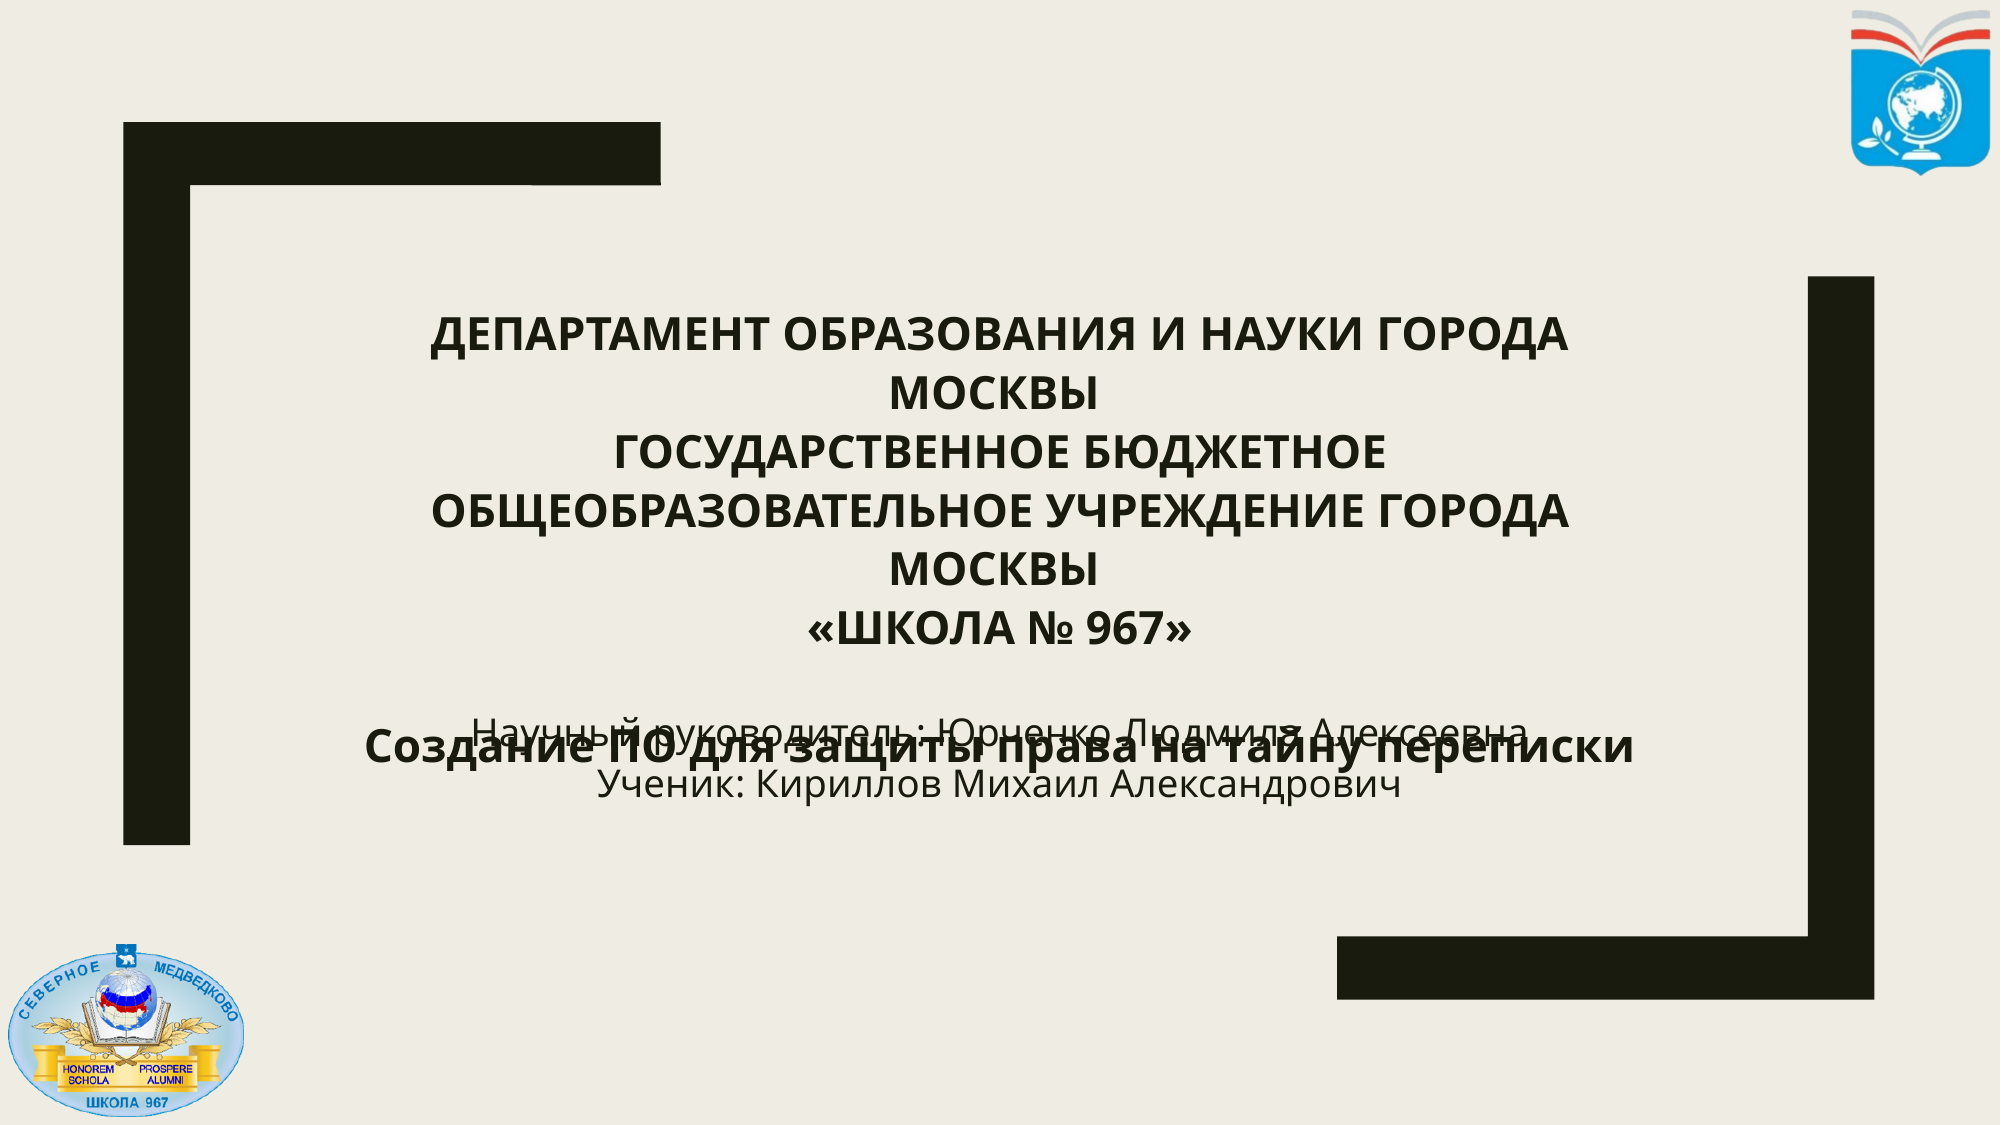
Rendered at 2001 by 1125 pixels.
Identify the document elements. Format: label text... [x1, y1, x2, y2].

title ДЕПАРТАМЕНТ ОБРАЗОВАНИЯ И НАУКИ ГОРОДА МОСКВЫ Государственное бюджетное общеобразовательное учреждение города Москвы «Школа № 967» Создание ПО для защиты права на тайну переписки [314, 293, 1686, 638]
subtitle Научный руководитель: Юрченко Людмила Алексеевна Ученик: Кириллов Михаил Александрович [439, 649, 1561, 828]
picture [8, 944, 244, 1117]
picture [1828, 0, 2000, 179]
